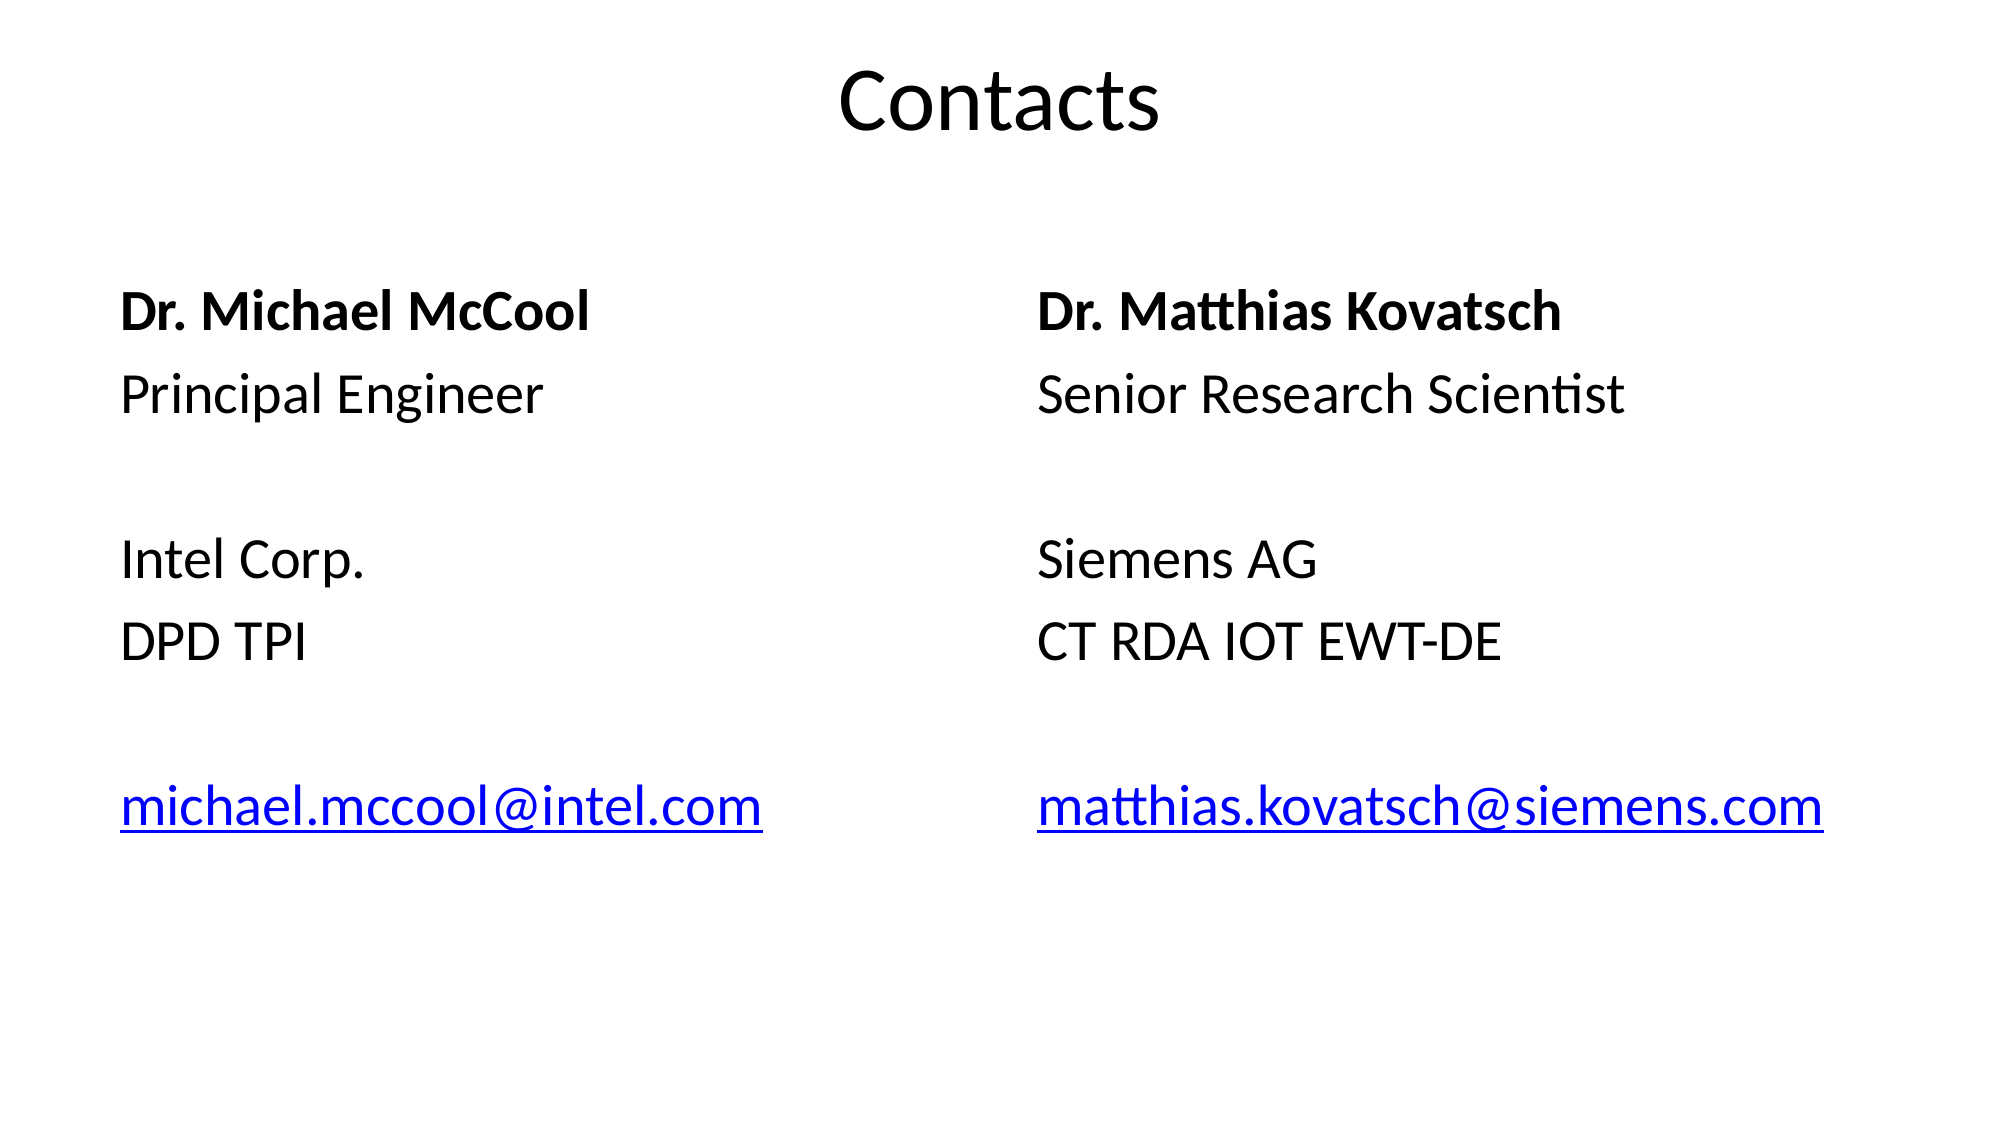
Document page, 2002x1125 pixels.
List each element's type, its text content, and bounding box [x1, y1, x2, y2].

list Dr. Michael McCool Principal Engineer Intel Corp. DPD TPI michael.mccool@intel.com [100, 262, 984, 1005]
list Dr. Matthias Kovatsch Senior Research Scientist Siemens AG CT RDA IOT EWT-DE matthias.kovatsch@siemens.com [1017, 262, 1901, 1005]
title Contacts [0, 0, 2001, 188]
